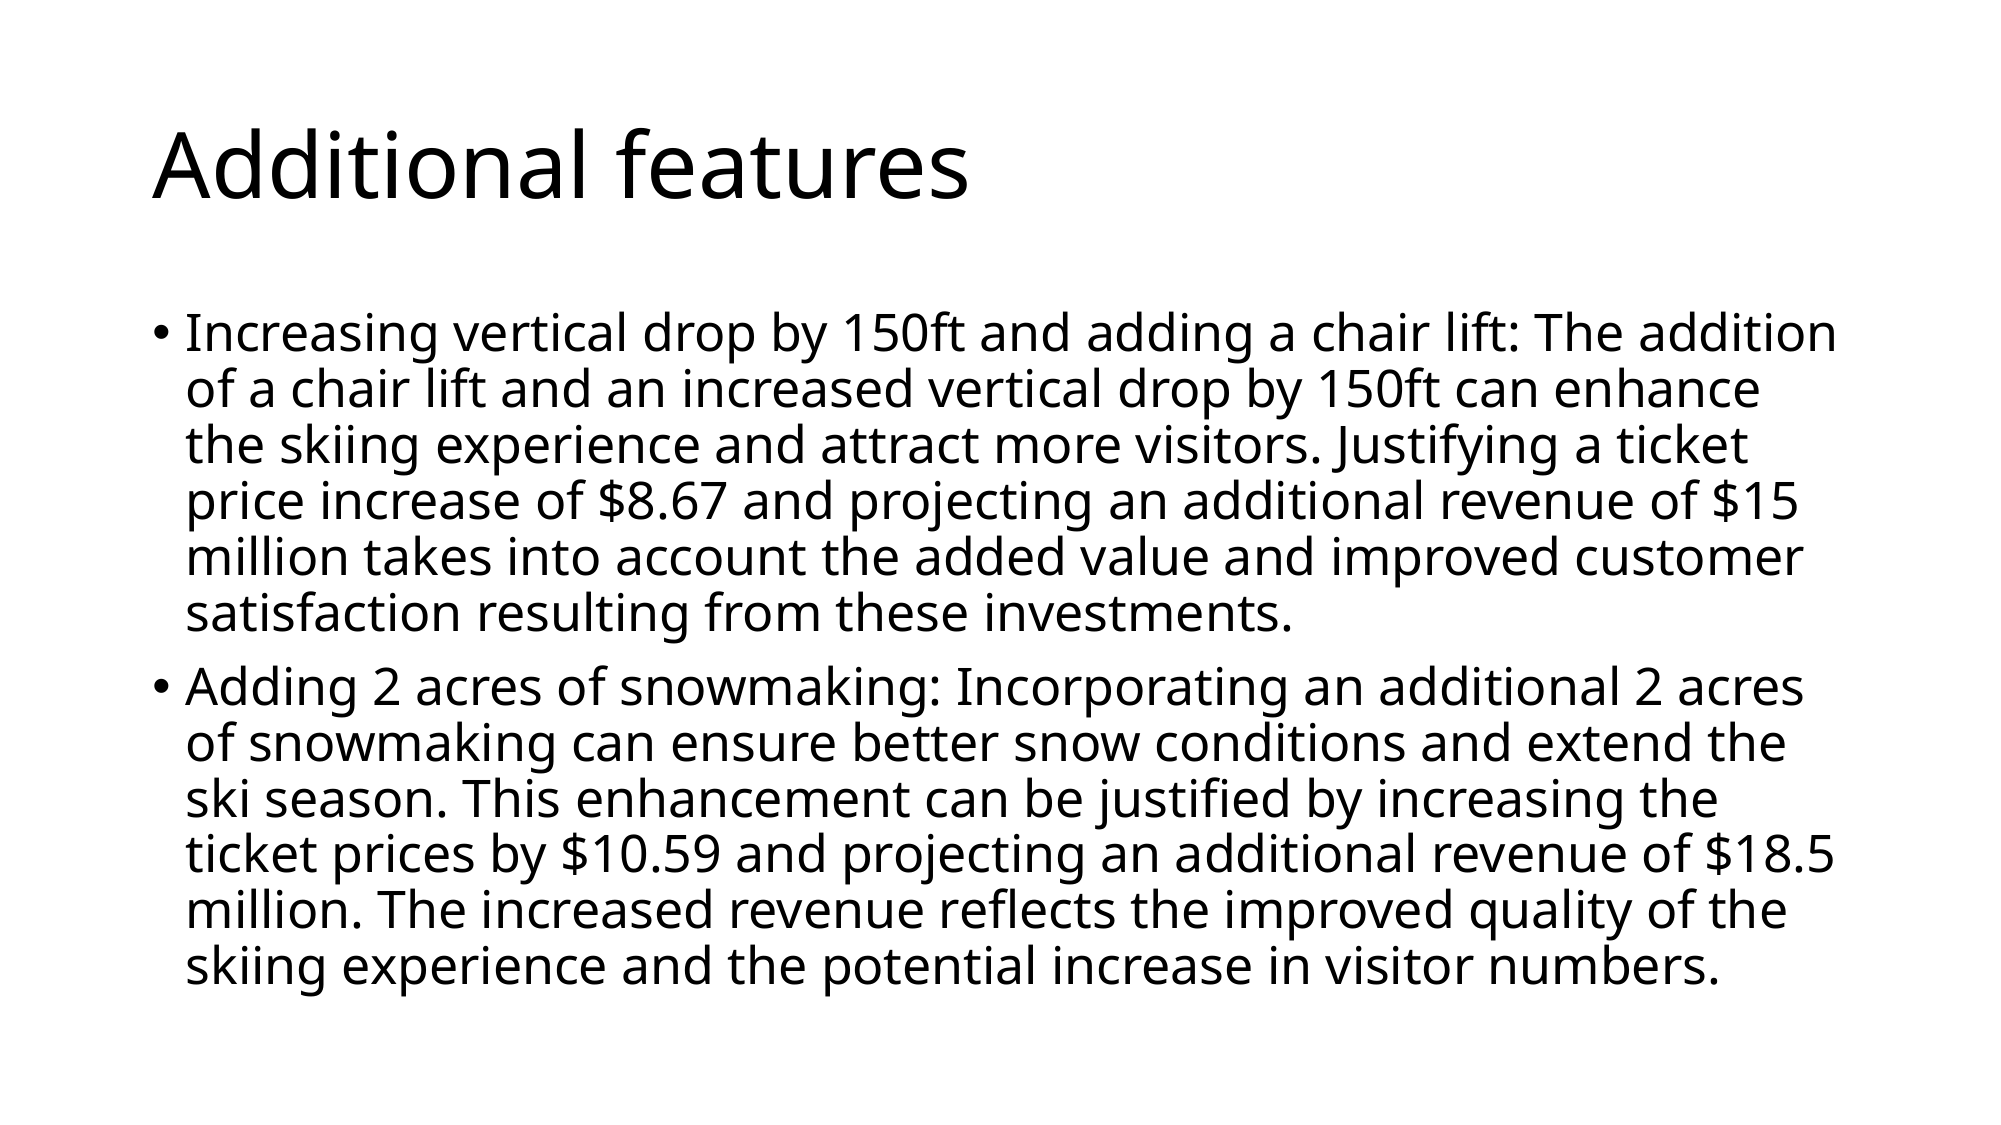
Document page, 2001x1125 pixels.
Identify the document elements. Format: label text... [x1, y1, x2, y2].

list Increasing vertical drop by 150ft and adding a chair lift: The addition of a chair lift and an increased vertical drop by 150ft can enhance the skiing experience and attract more visitors. Justifying a ticket price increase of $8.67 and projecting an additional revenue of $15 million takes into account the added value and improved customer satisfaction resulting from these investments. Adding 2 acres of snowmaking: Incorporating an additional 2 acres of snowmaking can ensure better snow conditions and extend the ski season. This enhancement can be justified by increasing the ticket prices by $10.59 and projecting an additional revenue of $18.5 million. The increased revenue reflects the improved quality of the skiing experience and the potential increase in visitor numbers. [137, 299, 1863, 1014]
title Additional features [137, 59, 1863, 278]
